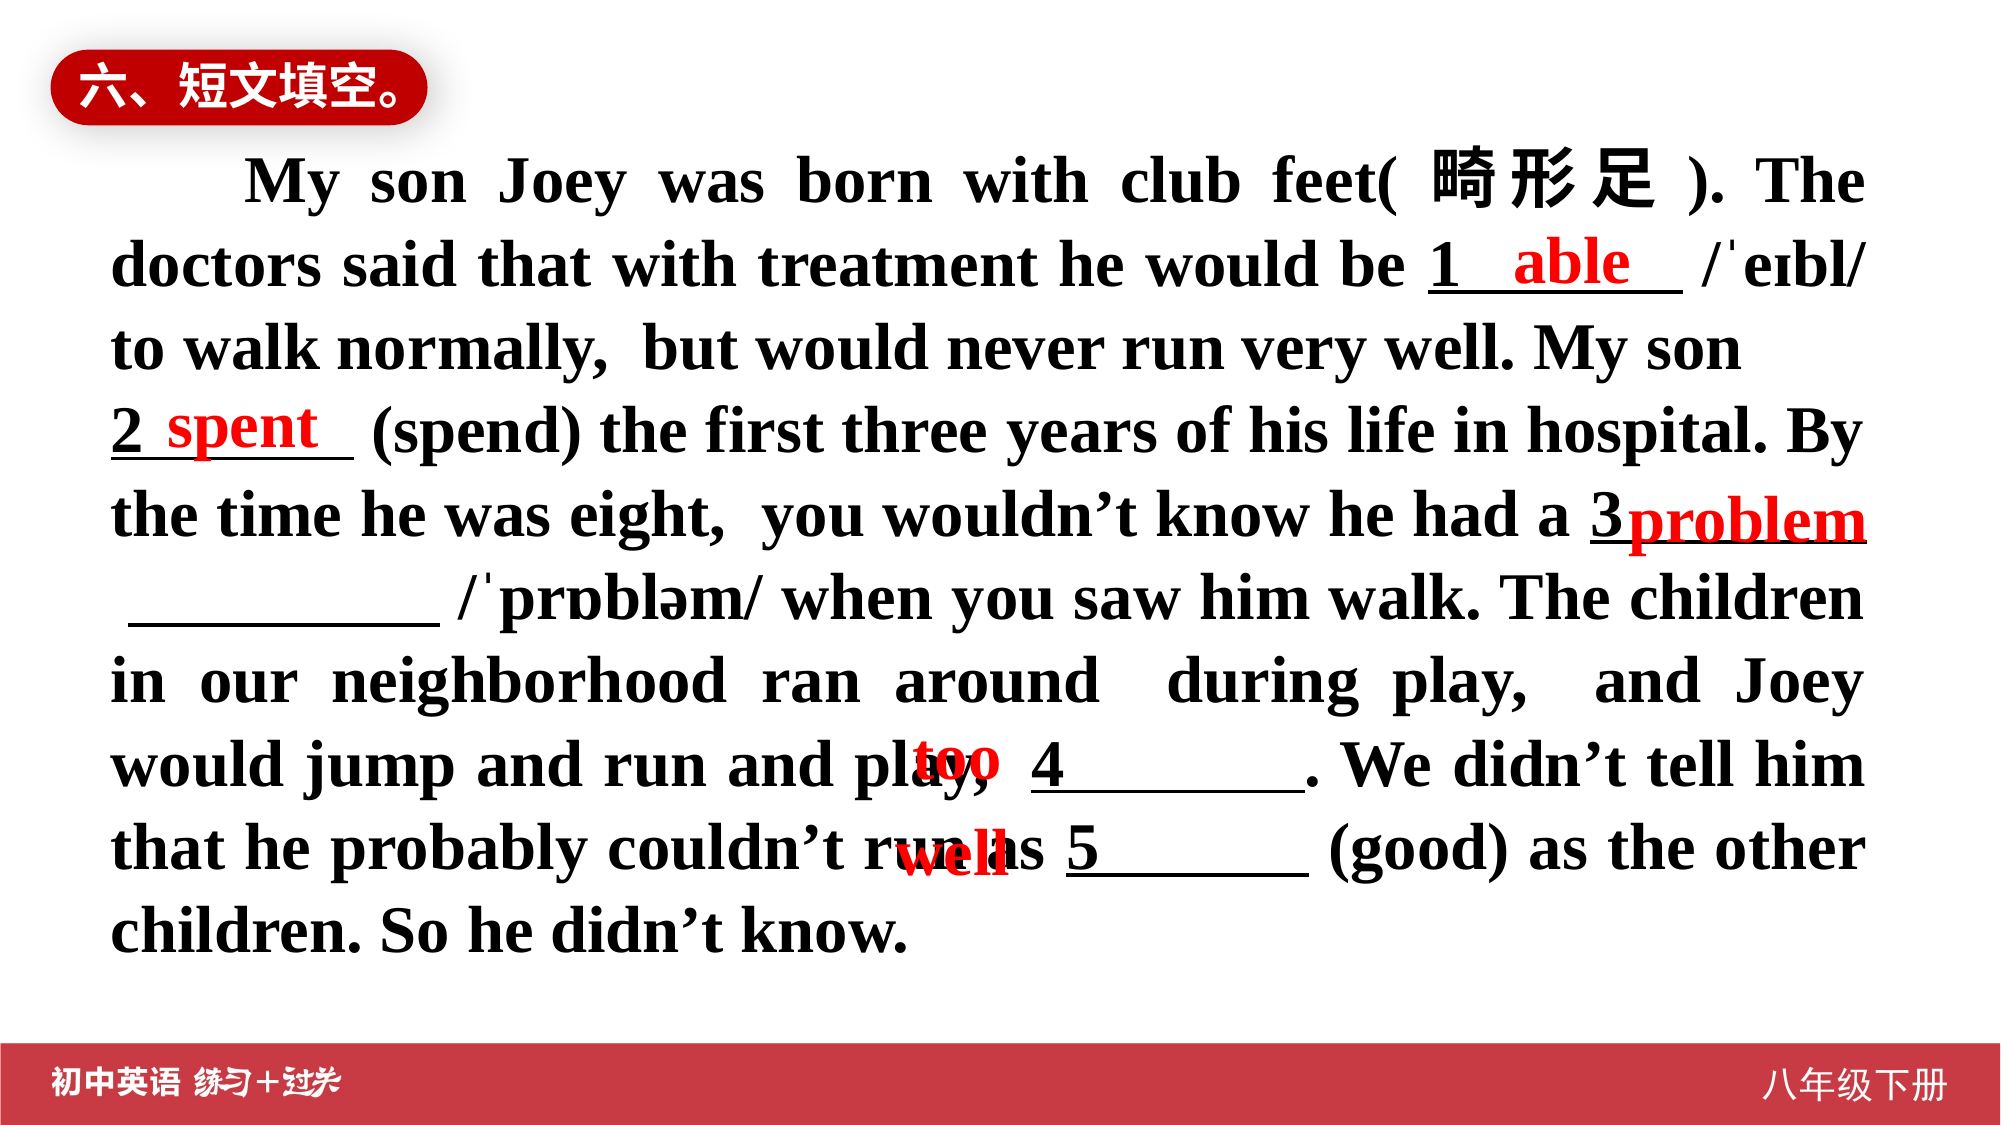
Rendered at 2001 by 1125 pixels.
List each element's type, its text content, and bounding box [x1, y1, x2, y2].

text_box too [897, 705, 1184, 801]
text_box 六、短文填空。 [63, 47, 428, 122]
text_box My son Joey was born with club feet(畸形足). The doctors said that with treatment he would be 1 /ˈeɪbl/ to walk normally, but would never run very well. My son 2 (spend) the first three years of his life in hospital. By the time he was eight, you wouldn’t know he had a 3 . /ˈprɒbləm/ when you saw him walk. The children in our neighborhood ran around during play, and Joey would jump and run and play, 4 . We didn’t tell him that he probably couldn’t run as 5 (good) as the other children. So he didn’t know. [96, 125, 1882, 1057]
text_box [70, 122, 408, 127]
text_box spent [152, 373, 383, 468]
text_box [49, 58, 63, 117]
text_box problem [1613, 468, 1899, 564]
text_box well [880, 801, 1167, 896]
picture [0, 0, 2001, 1125]
text_box able [1498, 209, 1685, 305]
